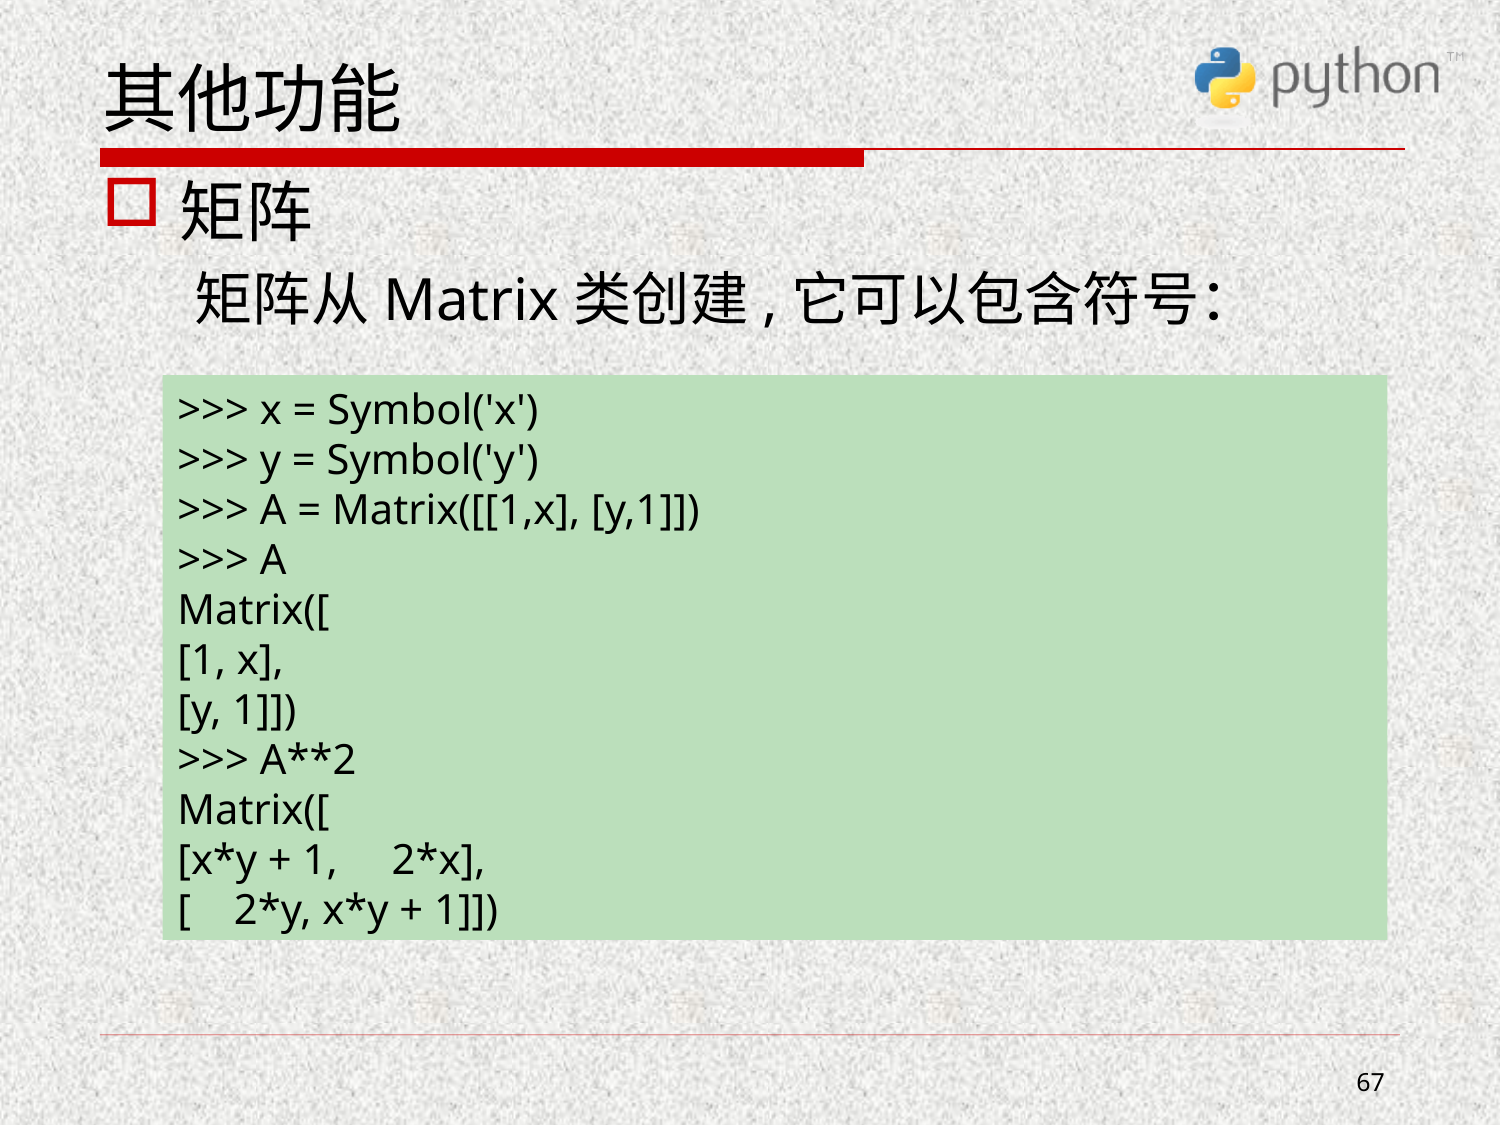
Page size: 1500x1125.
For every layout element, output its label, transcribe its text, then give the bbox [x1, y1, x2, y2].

picture [0, 0, 1500, 1125]
list 矩阵 矩阵从Matrix类创建,它可以包含符号： [87, 162, 1400, 1040]
title 其他功能 [87, 50, 1400, 149]
text_box >>> x = Symbol('x') >>> y = Symbol('y') >>> A = Matrix([[1,x], [y,1]]) >>> A Matrix([ [1, x], [y, 1]]) >>> A**2 Matrix([ [x*y + 1, 2*x], [ 2*y, x*y + 1]]) [162, 375, 1388, 940]
slide_number 67 [1074, 1058, 1401, 1103]
